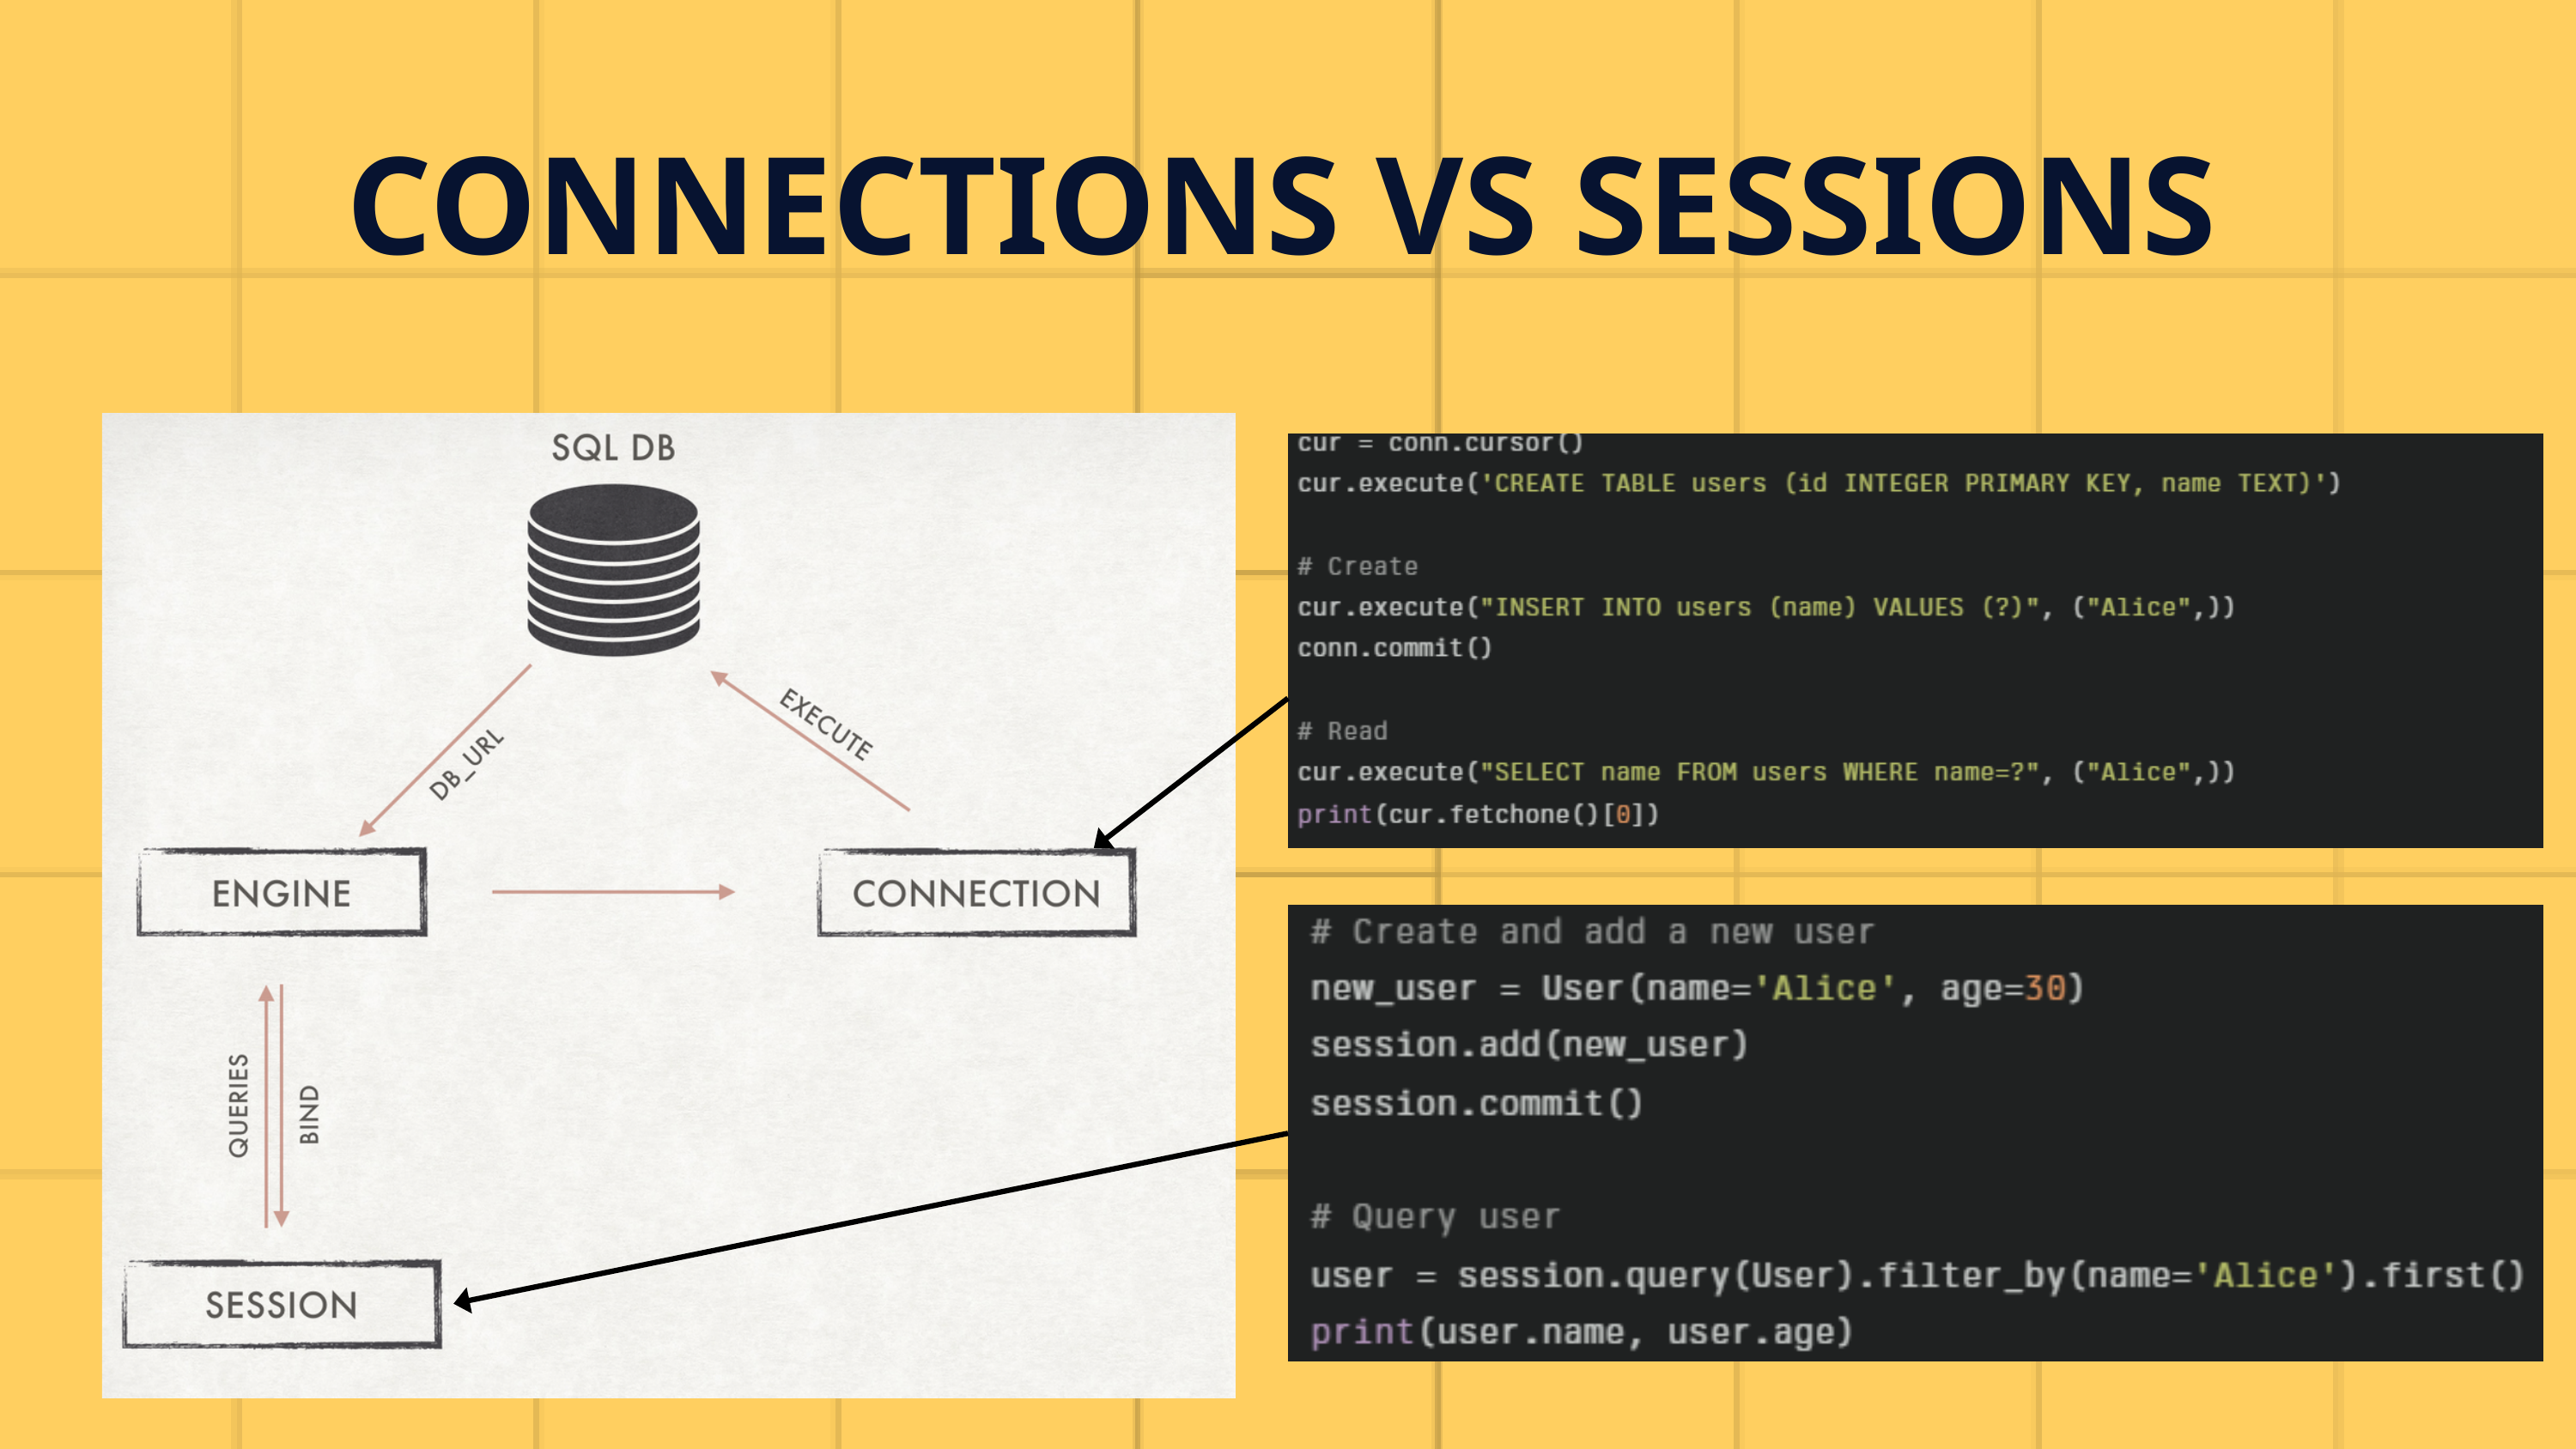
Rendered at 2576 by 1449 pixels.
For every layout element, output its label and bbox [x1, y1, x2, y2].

text_box [0, 0, 2576, 1449]
